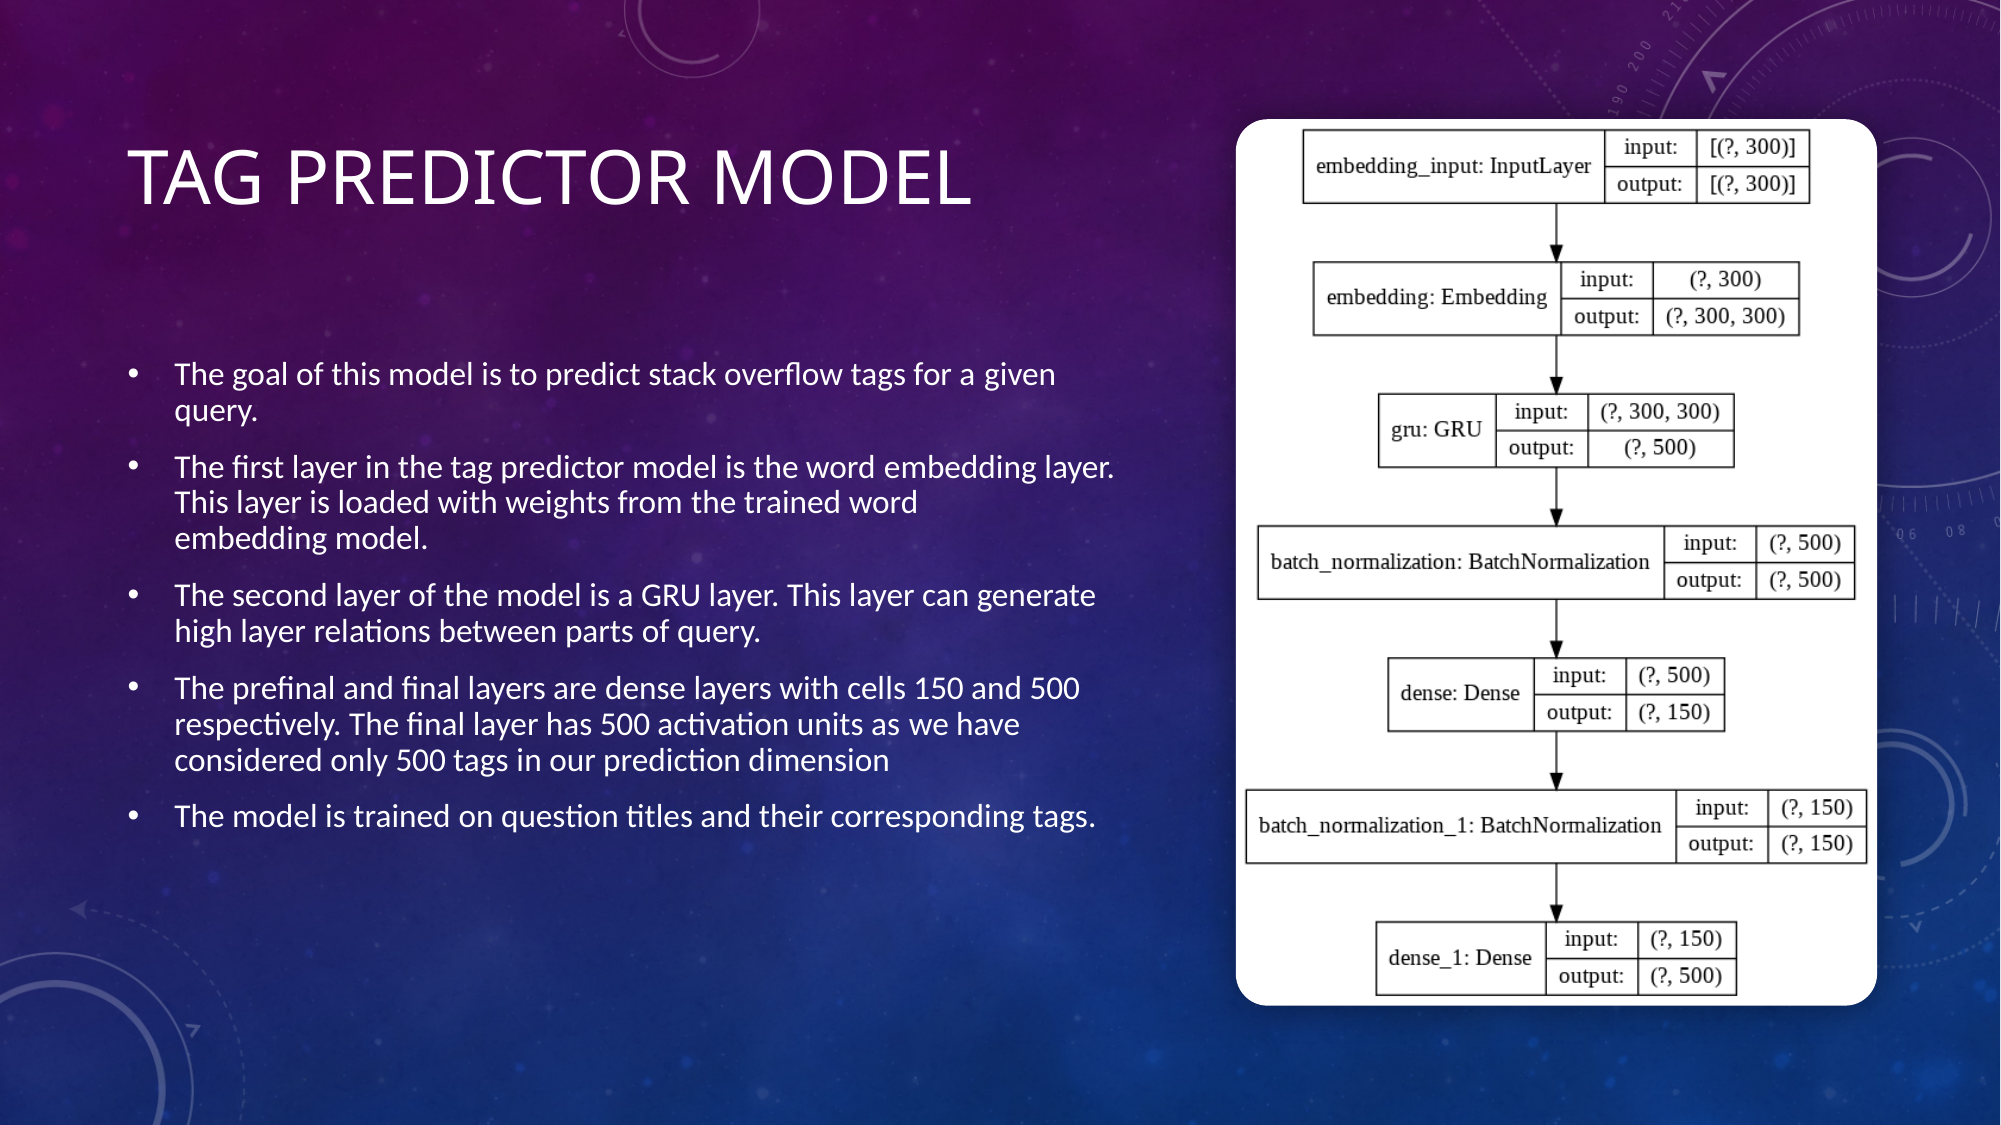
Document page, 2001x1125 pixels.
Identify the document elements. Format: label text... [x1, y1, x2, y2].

list The goal of this model is to predict stack overflow tags for a given query. The first layer in the tag predictor model is the word embedding layer. This layer is loaded with weights from the trained word embedding model. The second layer of the model is a GRU layer. This layer can generate high layer relations between parts of query. The prefinal and final layers are dense layers with cells 150 and 500 respectively. The final layer has 500 activation units as we have considered only 500 tags in our prediction dimension The model is trained on question titles and their corresponding tags. [112, 351, 1144, 950]
title Tag predictor Model [112, 99, 1144, 339]
picture [0, 0, 2001, 1125]
